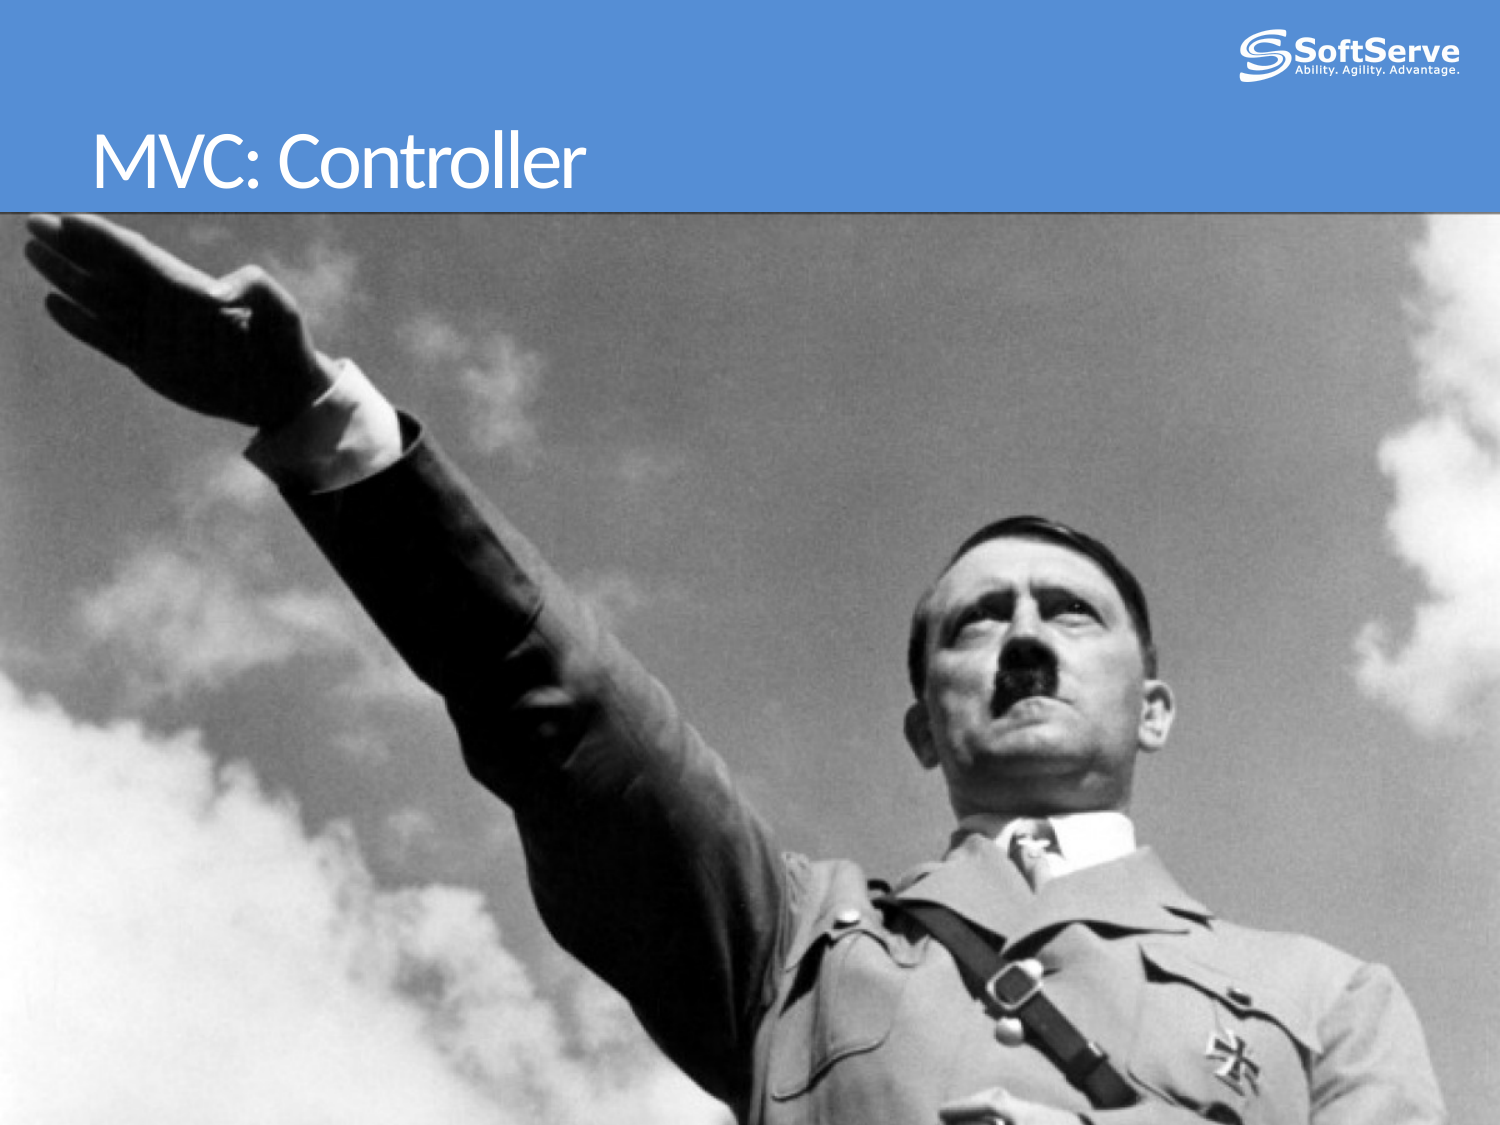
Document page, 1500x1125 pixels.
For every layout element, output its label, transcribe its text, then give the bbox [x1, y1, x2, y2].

title MVC: Controller [75, 75, 1425, 210]
picture [0, 212, 1500, 1125]
picture [1237, 24, 1463, 88]
